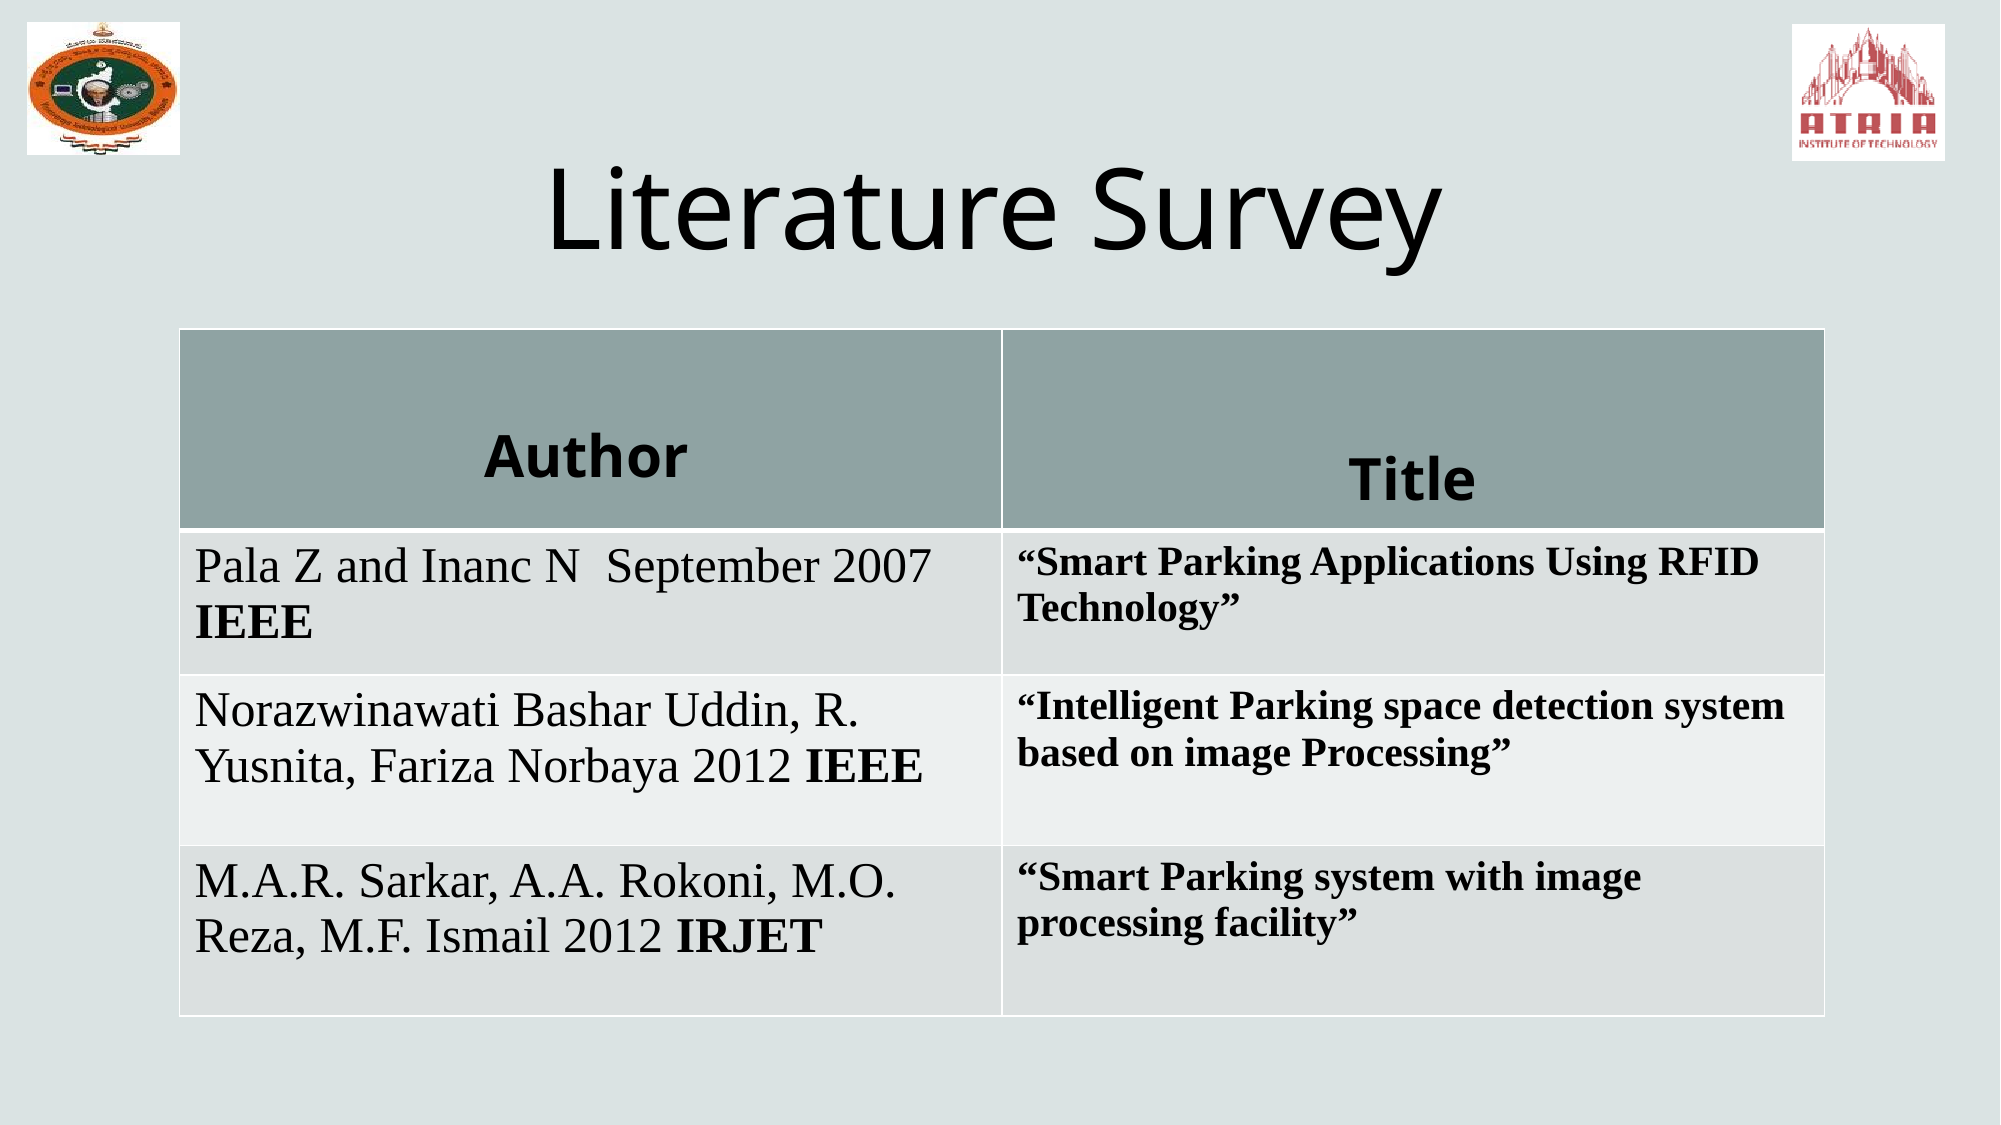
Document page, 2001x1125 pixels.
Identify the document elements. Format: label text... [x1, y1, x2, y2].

table_cell “Smart Parking system with image processing facility” [1003, 846, 1824, 1015]
table_cell “Smart Parking Applications Using RFID Technology” [1003, 533, 1824, 674]
table_cell “Intelligent Parking space detection system based on image Processing” [1003, 676, 1824, 845]
picture [1792, 24, 1945, 162]
table_header Author [180, 330, 1001, 528]
table_cell Pala Z and Inanc N September 2007 IEEE [180, 533, 1001, 674]
table_cell M.A.R. Sarkar, A.A. Rokoni, M.O. Reza, M.F. Ismail 2012 IRJET [180, 846, 1001, 1015]
table_header Title [1003, 330, 1824, 528]
table_cell Norazwinawati Bashar Uddin, R. Yusnita, Fariza Norbaya 2012 IEEE [180, 676, 1001, 845]
title Literature Survey [86, 41, 1901, 280]
picture [27, 22, 181, 155]
